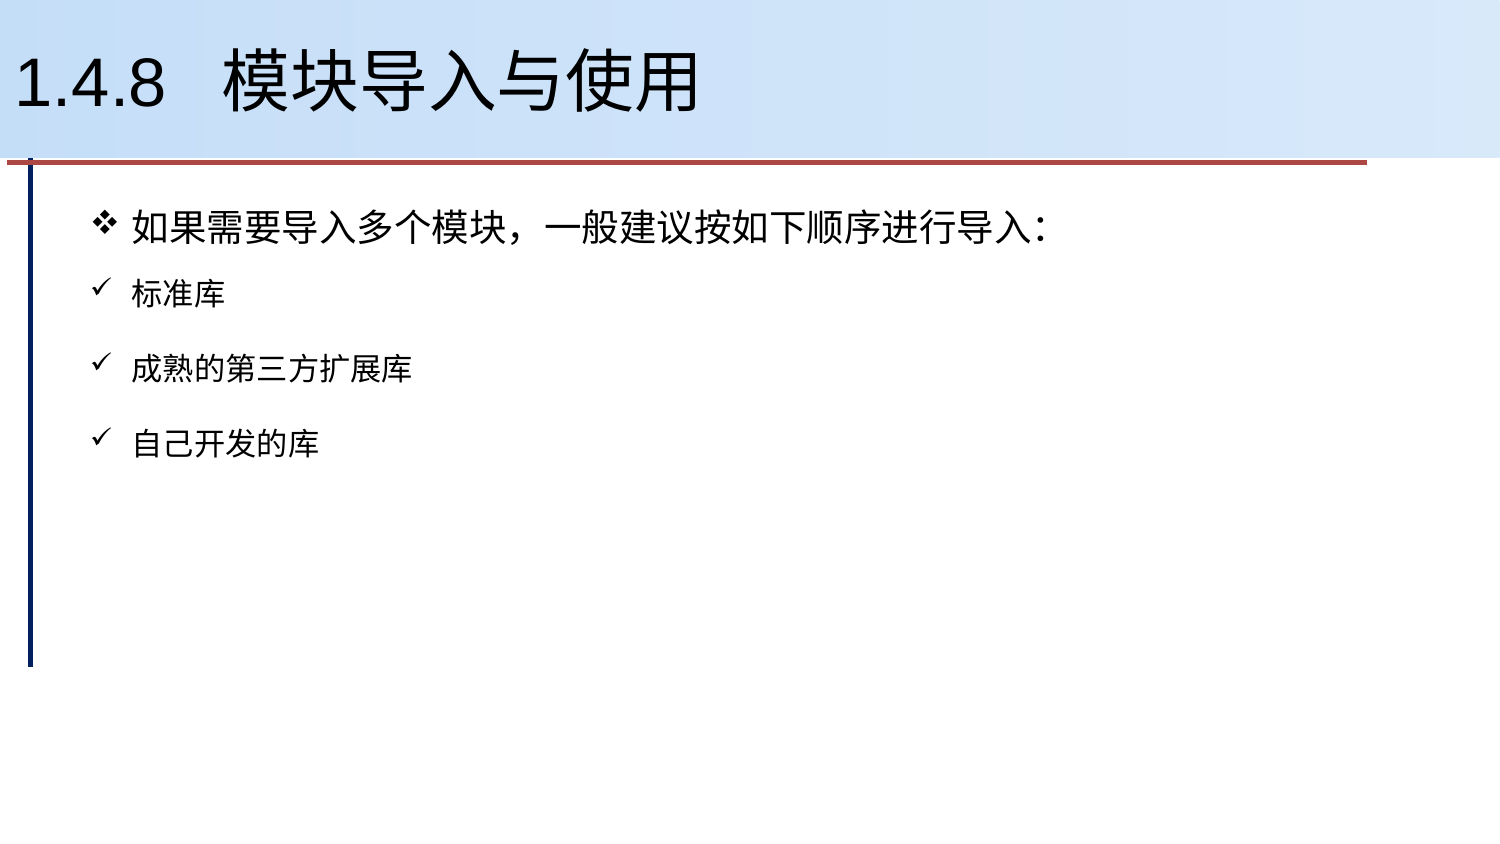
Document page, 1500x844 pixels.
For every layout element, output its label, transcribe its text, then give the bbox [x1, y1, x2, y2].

title 1.4.8 模块导入与使用 [0, 0, 1500, 159]
list 如果需要导入多个模块，一般建议按如下顺序进行导入： 标准库 成熟的第三方扩展库 自己开发的库 [74, 196, 1426, 755]
